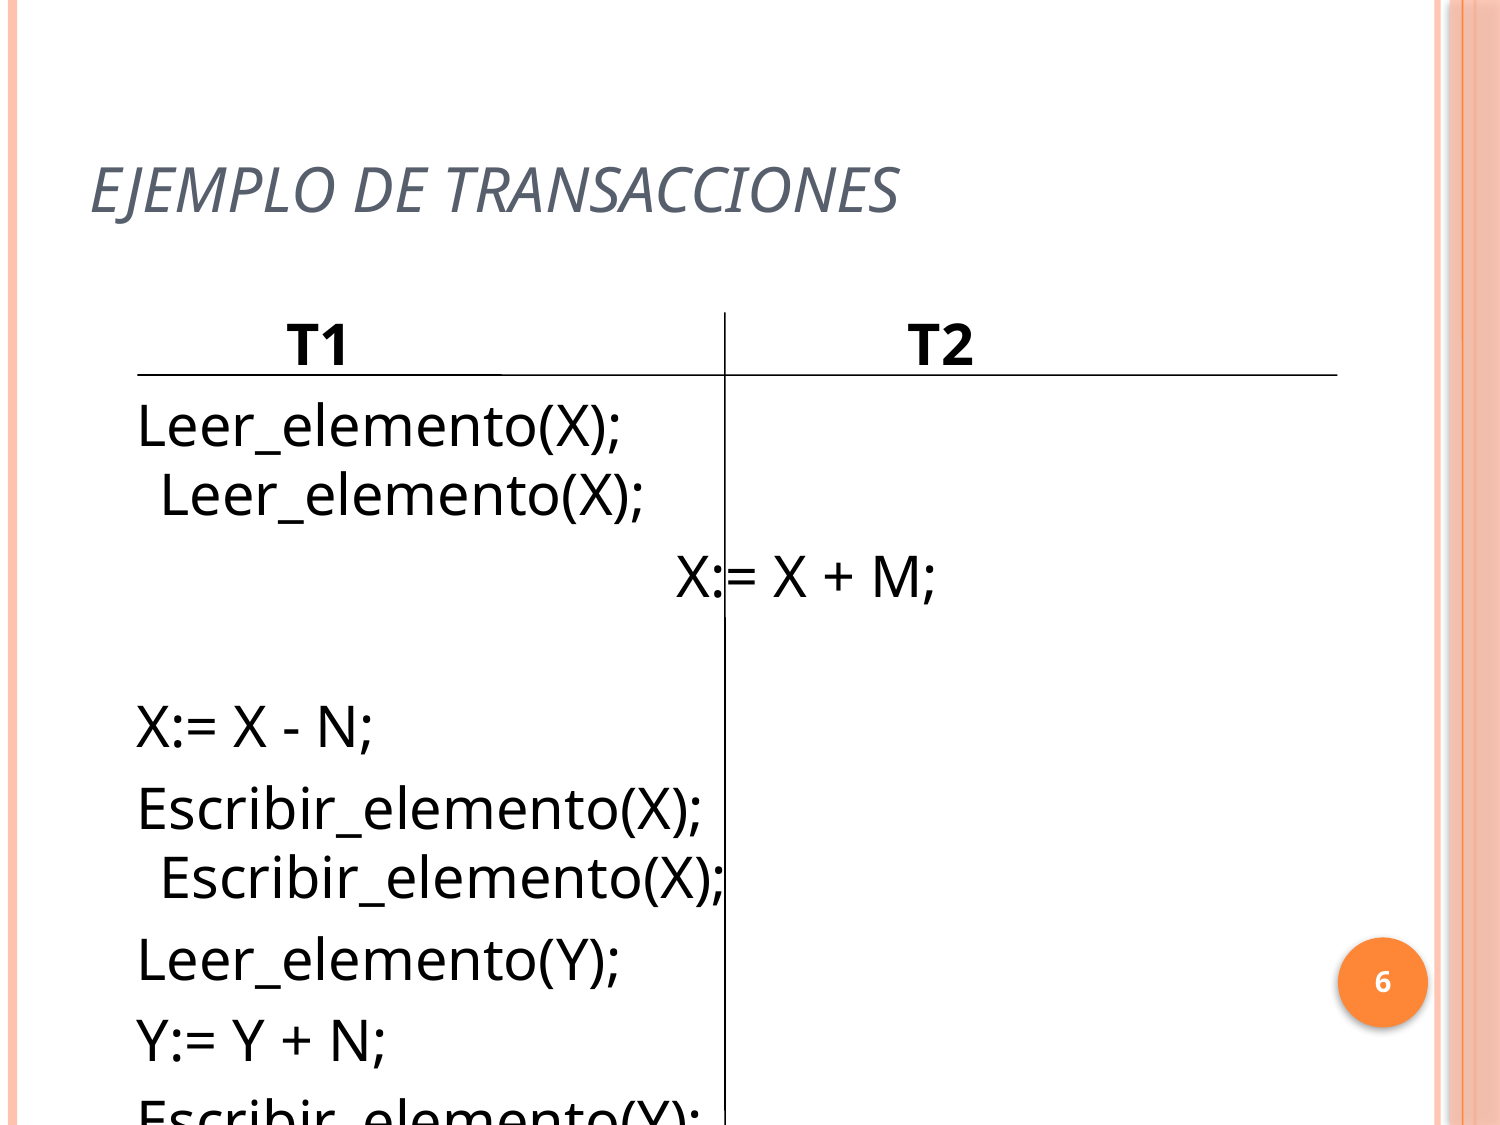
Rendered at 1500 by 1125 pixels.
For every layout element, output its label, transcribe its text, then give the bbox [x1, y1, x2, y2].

title Ejemplo de Transacciones [75, 45, 1300, 233]
list T1 T2 Leer_elemento(X); Leer_elemento(X); X:= X + M; X:= X - N; Escribir_elemento(X); Escribir_elemento(X); Leer_elemento(Y); Y:= Y + N; Escribir_elemento(Y); [99, 299, 1375, 1125]
slide_number 6 [1333, 940, 1434, 1027]
